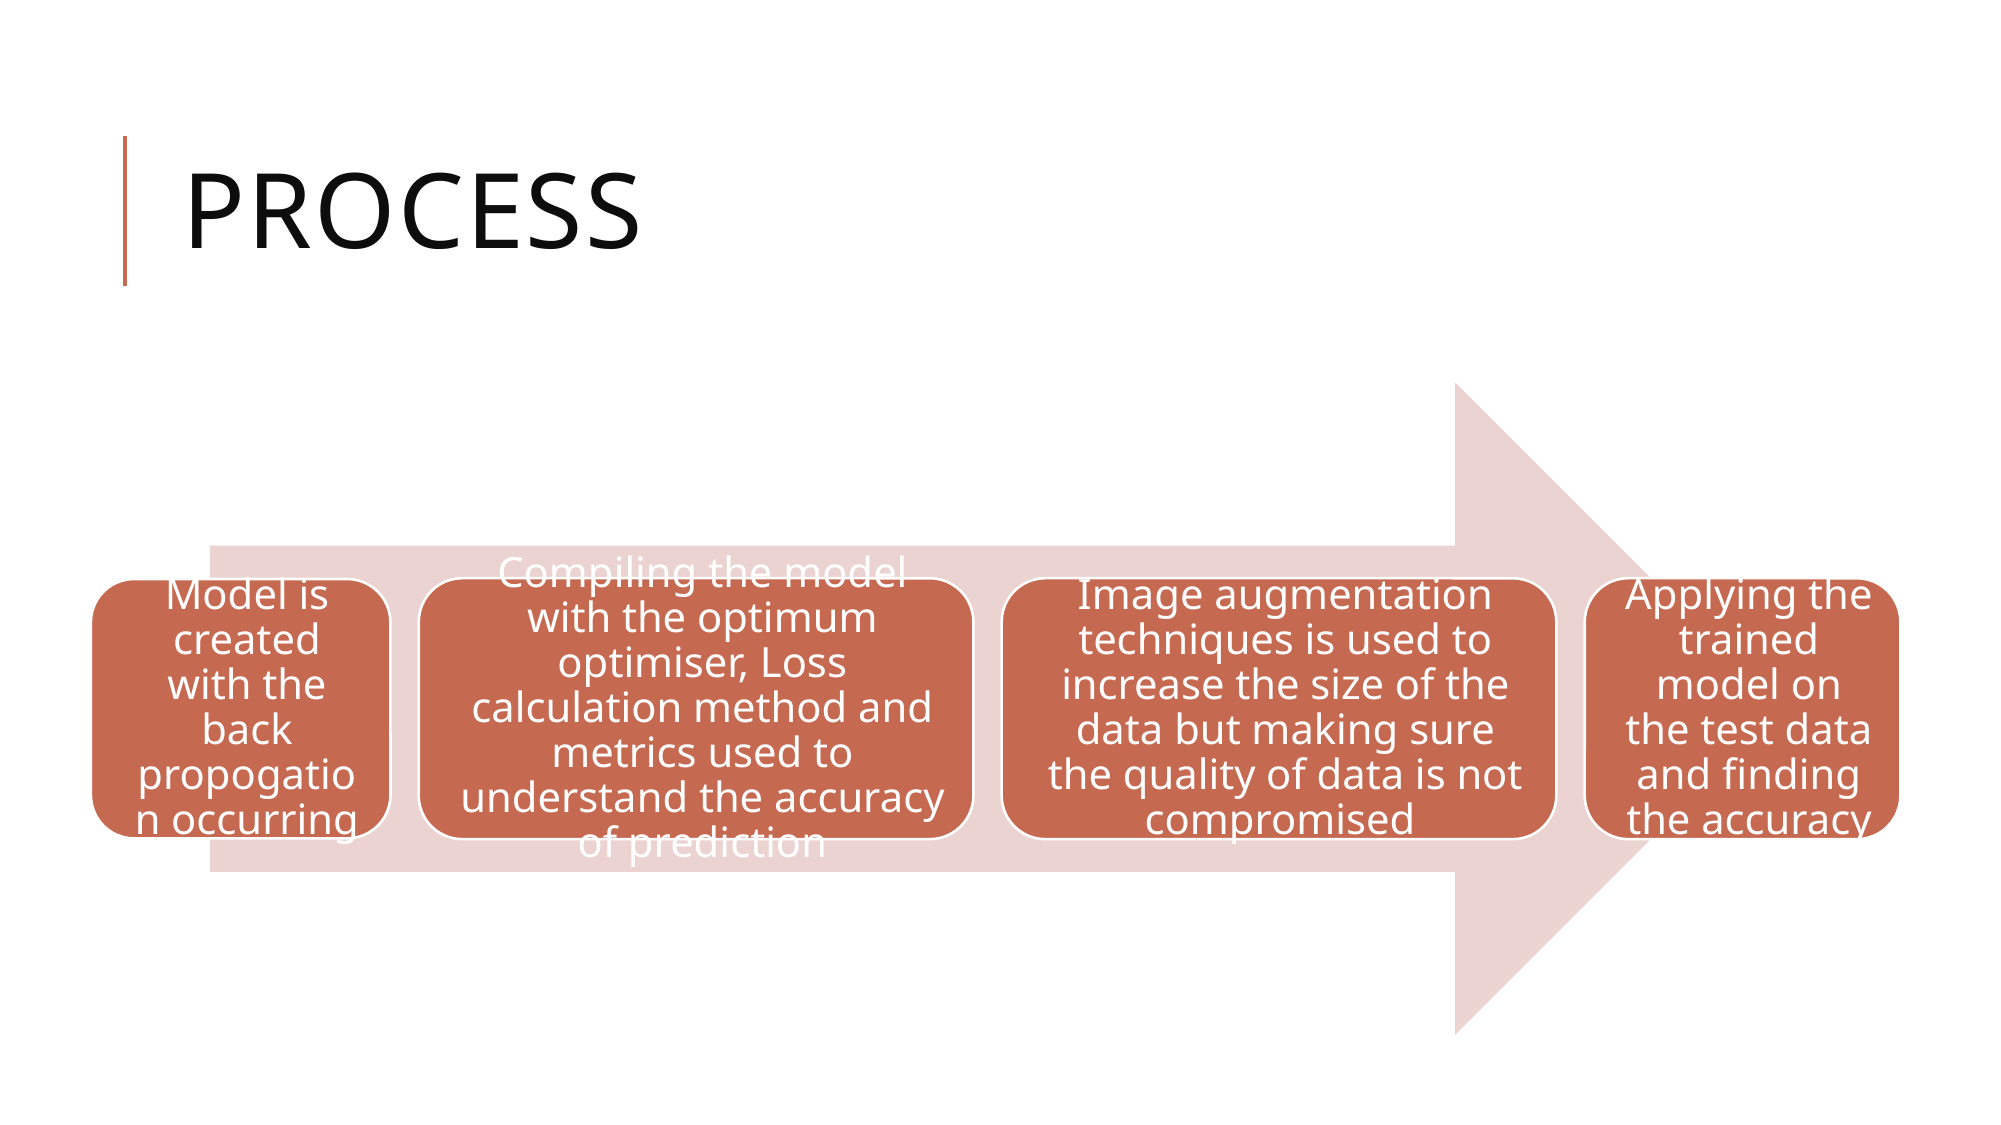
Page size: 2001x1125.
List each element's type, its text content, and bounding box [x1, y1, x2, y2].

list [70, 382, 1921, 1036]
title process [168, 96, 1763, 342]
